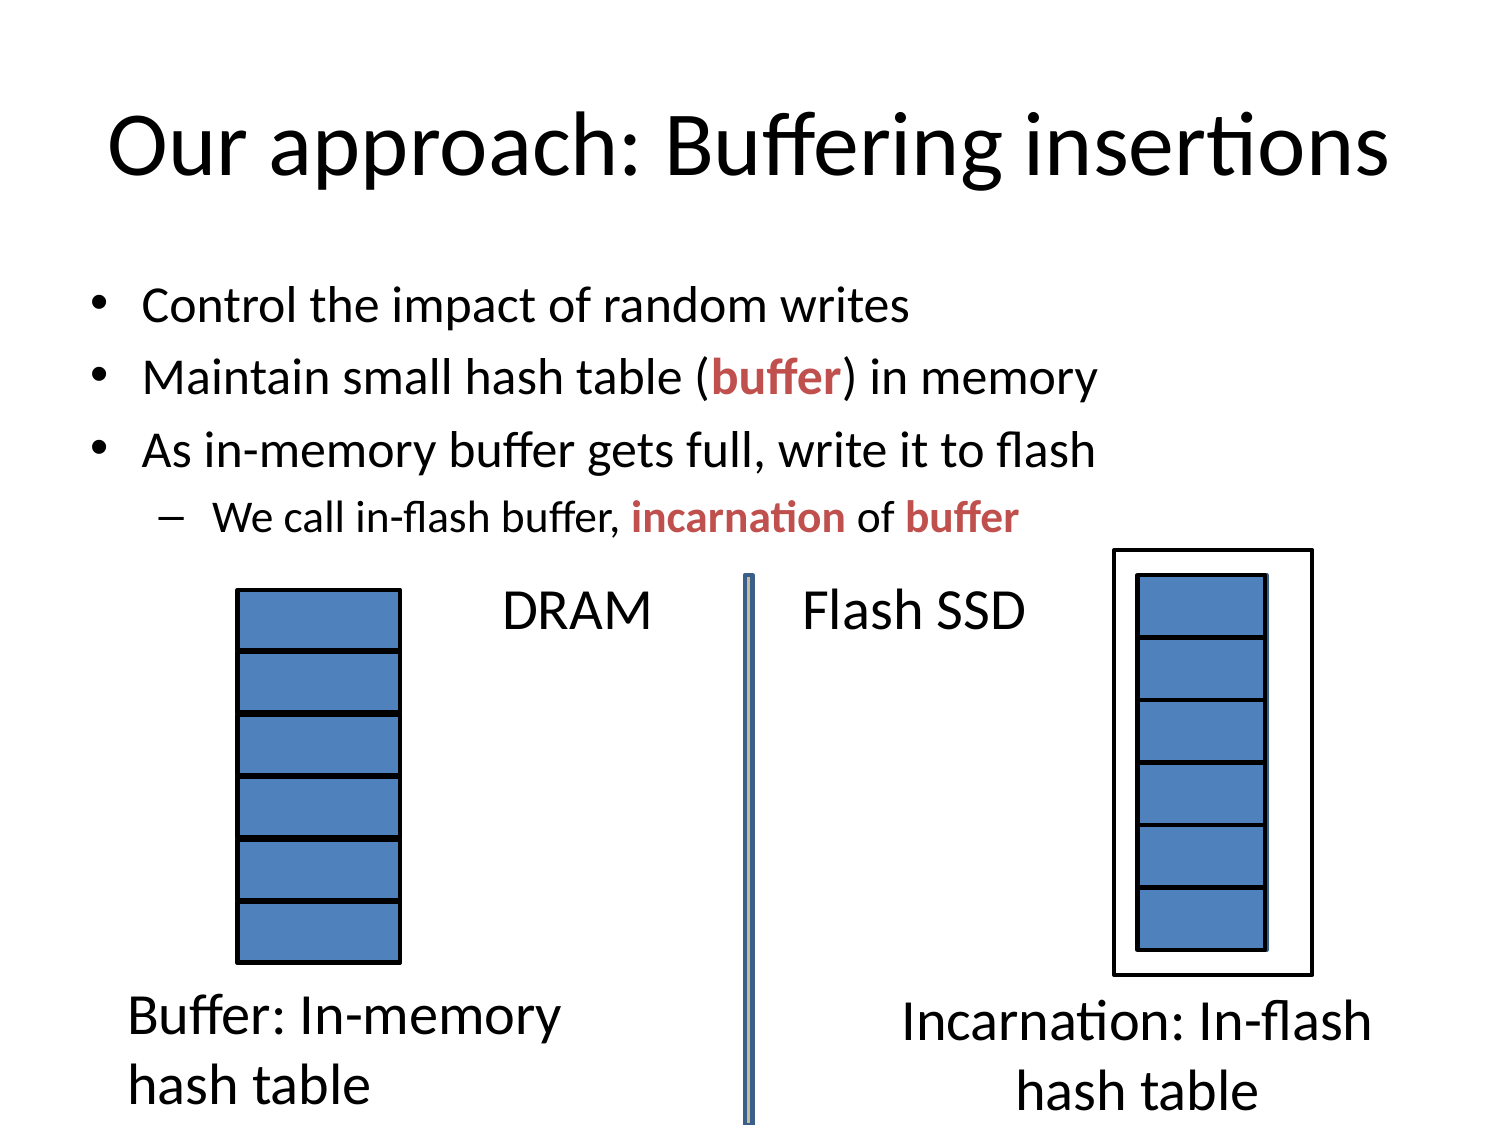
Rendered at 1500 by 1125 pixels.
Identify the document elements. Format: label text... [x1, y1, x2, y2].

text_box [137, 699, 501, 863]
text_box DRAM [487, 564, 750, 649]
text_box [235, 652, 402, 698]
text_box [1112, 548, 1314, 696]
text_box [235, 588, 402, 652]
list Control the impact of random writes Maintain small hash table (buffer) in memory As in-memory buffer gets full, write it to flash We call in-flash buffer, incarnation of buffer [75, 262, 1463, 550]
text_box [235, 872, 402, 902]
text_box [235, 902, 402, 965]
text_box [1013, 698, 1389, 827]
text_box [1112, 836, 1314, 974]
title Our approach: Buffering insertions [75, 45, 1425, 233]
text_box Incarnation: In-flash hash table [849, 974, 1425, 1125]
text_box Flash SSD [787, 564, 1088, 649]
text_box [743, 573, 755, 1125]
text_box Buffer: In-memory hash table [112, 968, 600, 1124]
